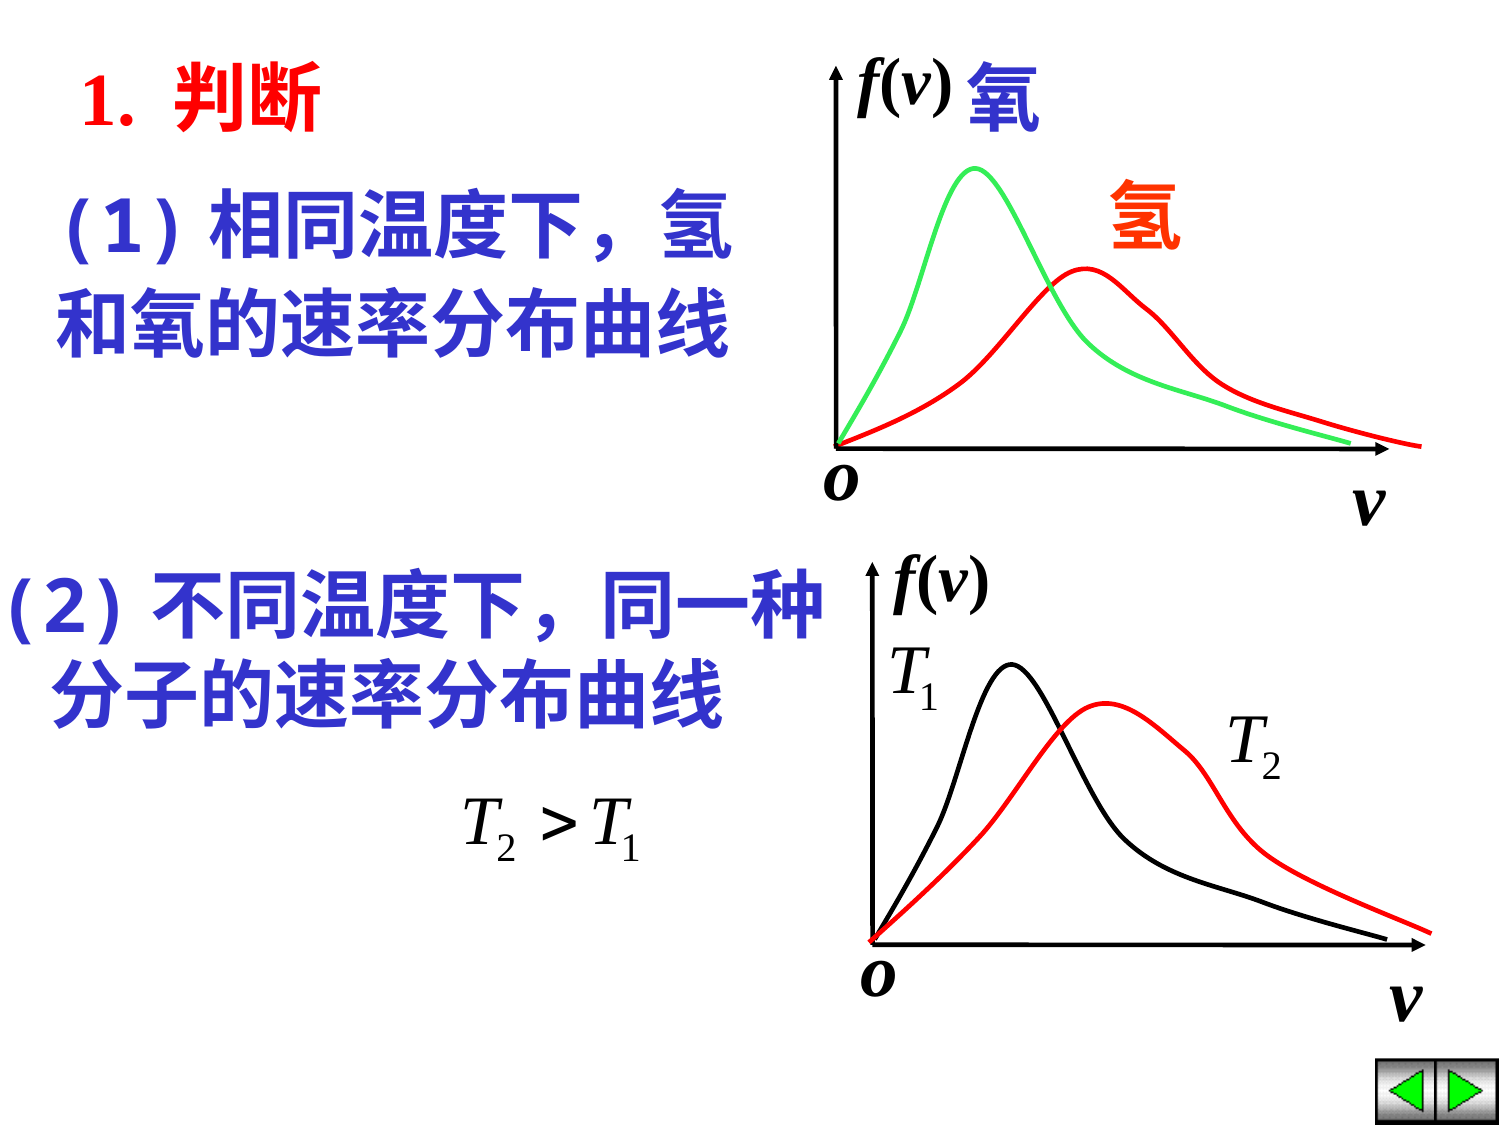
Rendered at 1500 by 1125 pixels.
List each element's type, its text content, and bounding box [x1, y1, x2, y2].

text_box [809, 30, 1427, 549]
text_box (1)相同温度下，氢和氧的速率分布曲线 [41, 160, 803, 374]
text_box (2)不同温度下，同一种 分子的速率分布曲线 [0, 549, 840, 745]
picture [1375, 1057, 1499, 1125]
text_box 1. 判断 [64, 42, 455, 148]
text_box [1219, 692, 1295, 791]
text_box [845, 527, 1463, 1045]
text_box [881, 624, 951, 723]
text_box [454, 775, 651, 874]
